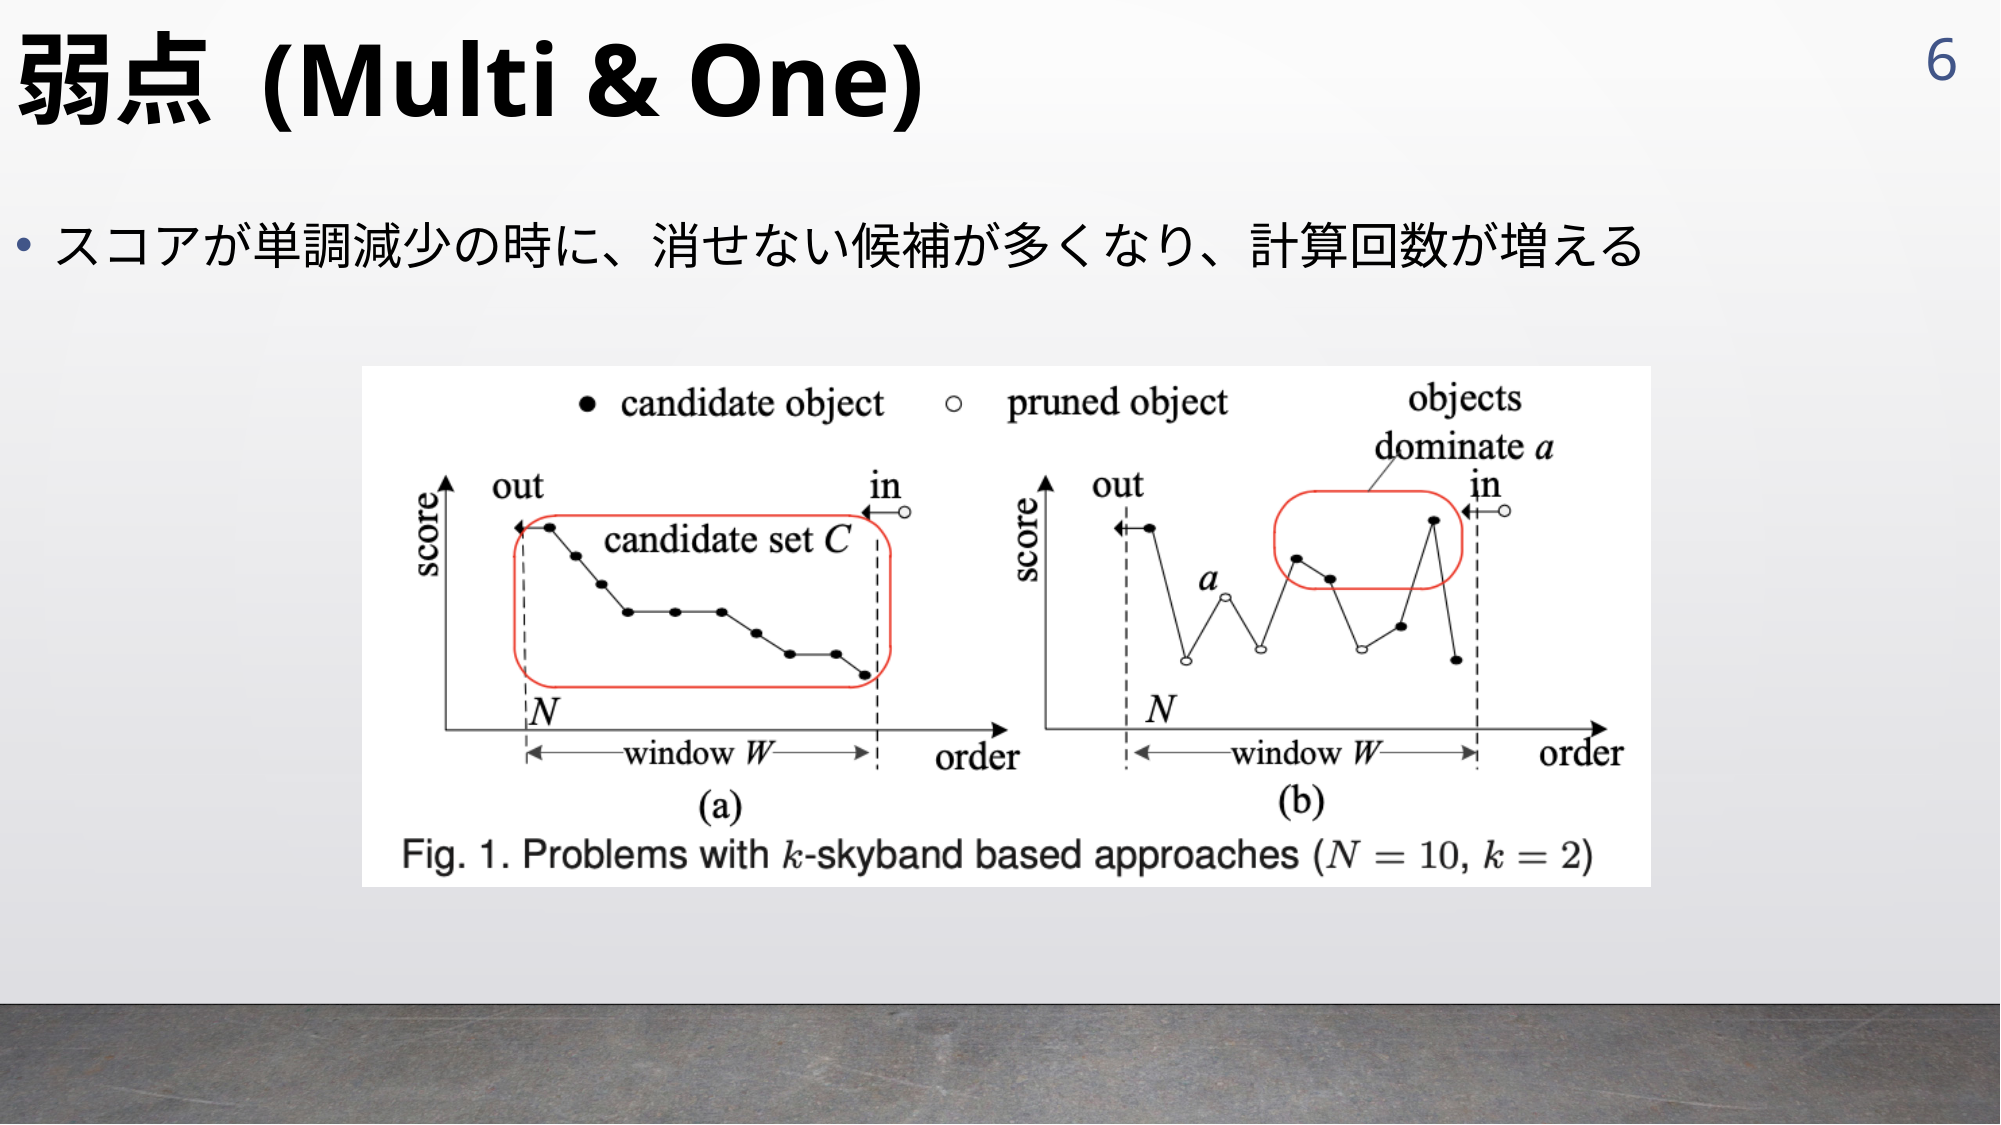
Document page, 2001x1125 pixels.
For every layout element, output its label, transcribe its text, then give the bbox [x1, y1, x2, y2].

picture [361, 366, 1651, 888]
list スコアが単調減少の時に、消せない候補が多くなり、計算回数が増える [0, 194, 1815, 1005]
title 弱点 (Multi & One) [0, 22, 1815, 194]
picture [0, 1004, 2000, 1124]
slide_number 6 [1840, 15, 1974, 98]
